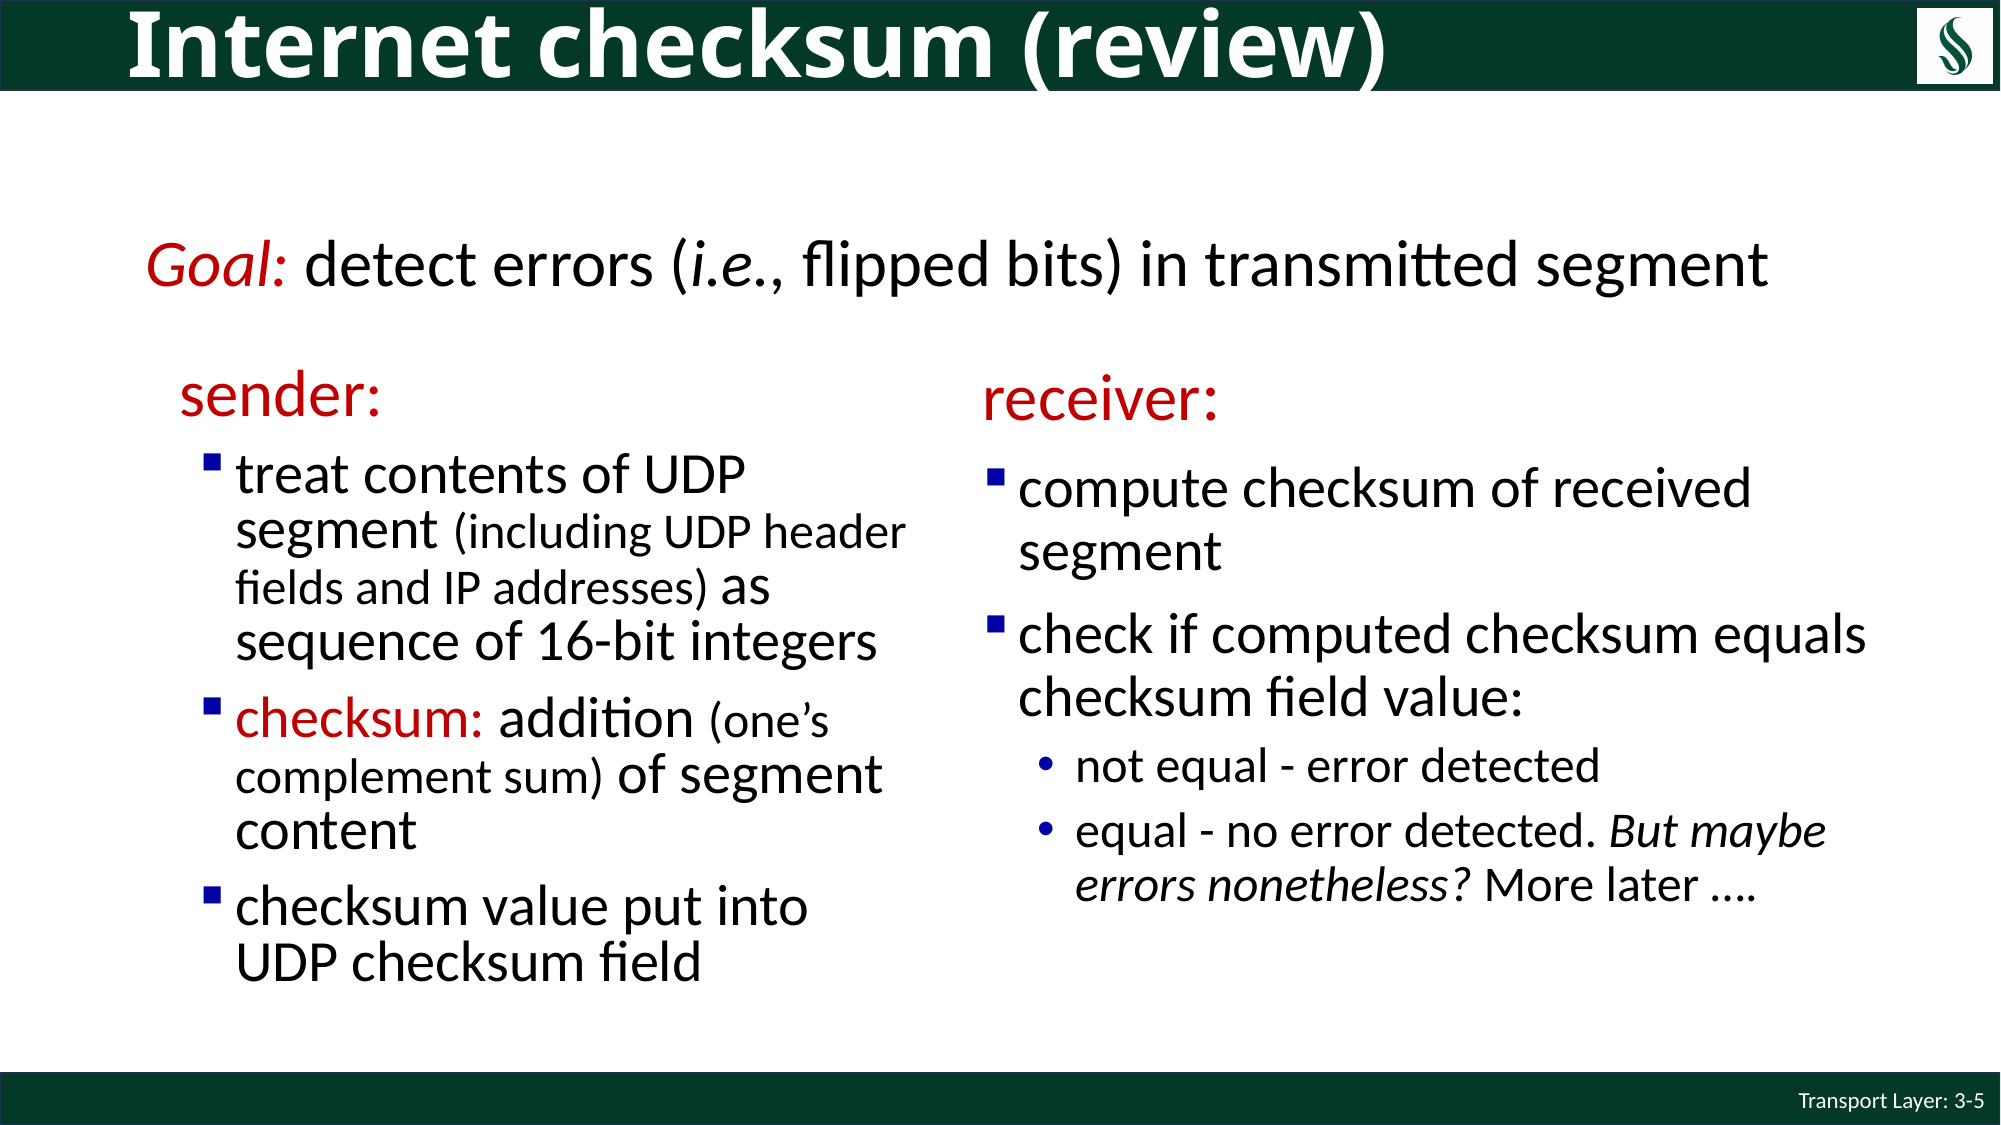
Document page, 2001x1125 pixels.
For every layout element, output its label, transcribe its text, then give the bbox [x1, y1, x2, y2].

picture [1934, 8, 1993, 84]
slide_number Transport Layer: 3-5 [1550, 1072, 2000, 1125]
title Internet checksum (review) [112, 0, 1934, 122]
text_box receiver: compute checksum of received segment check if computed checksum equals checksum field value: not equal - error detected equal - no error detected. But maybe errors nonetheless? More later …. [946, 364, 1886, 1020]
text_box Goal: detect errors (i.e., flipped bits) in transmitted segment [131, 224, 1952, 364]
text_box sender: treat contents of UDP segment (including UDP header fields and IP addresses) as sequence of 16-bit integers checksum: addition (one’s complement sum) of segment content checksum value put into UDP checksum field [162, 364, 928, 1099]
